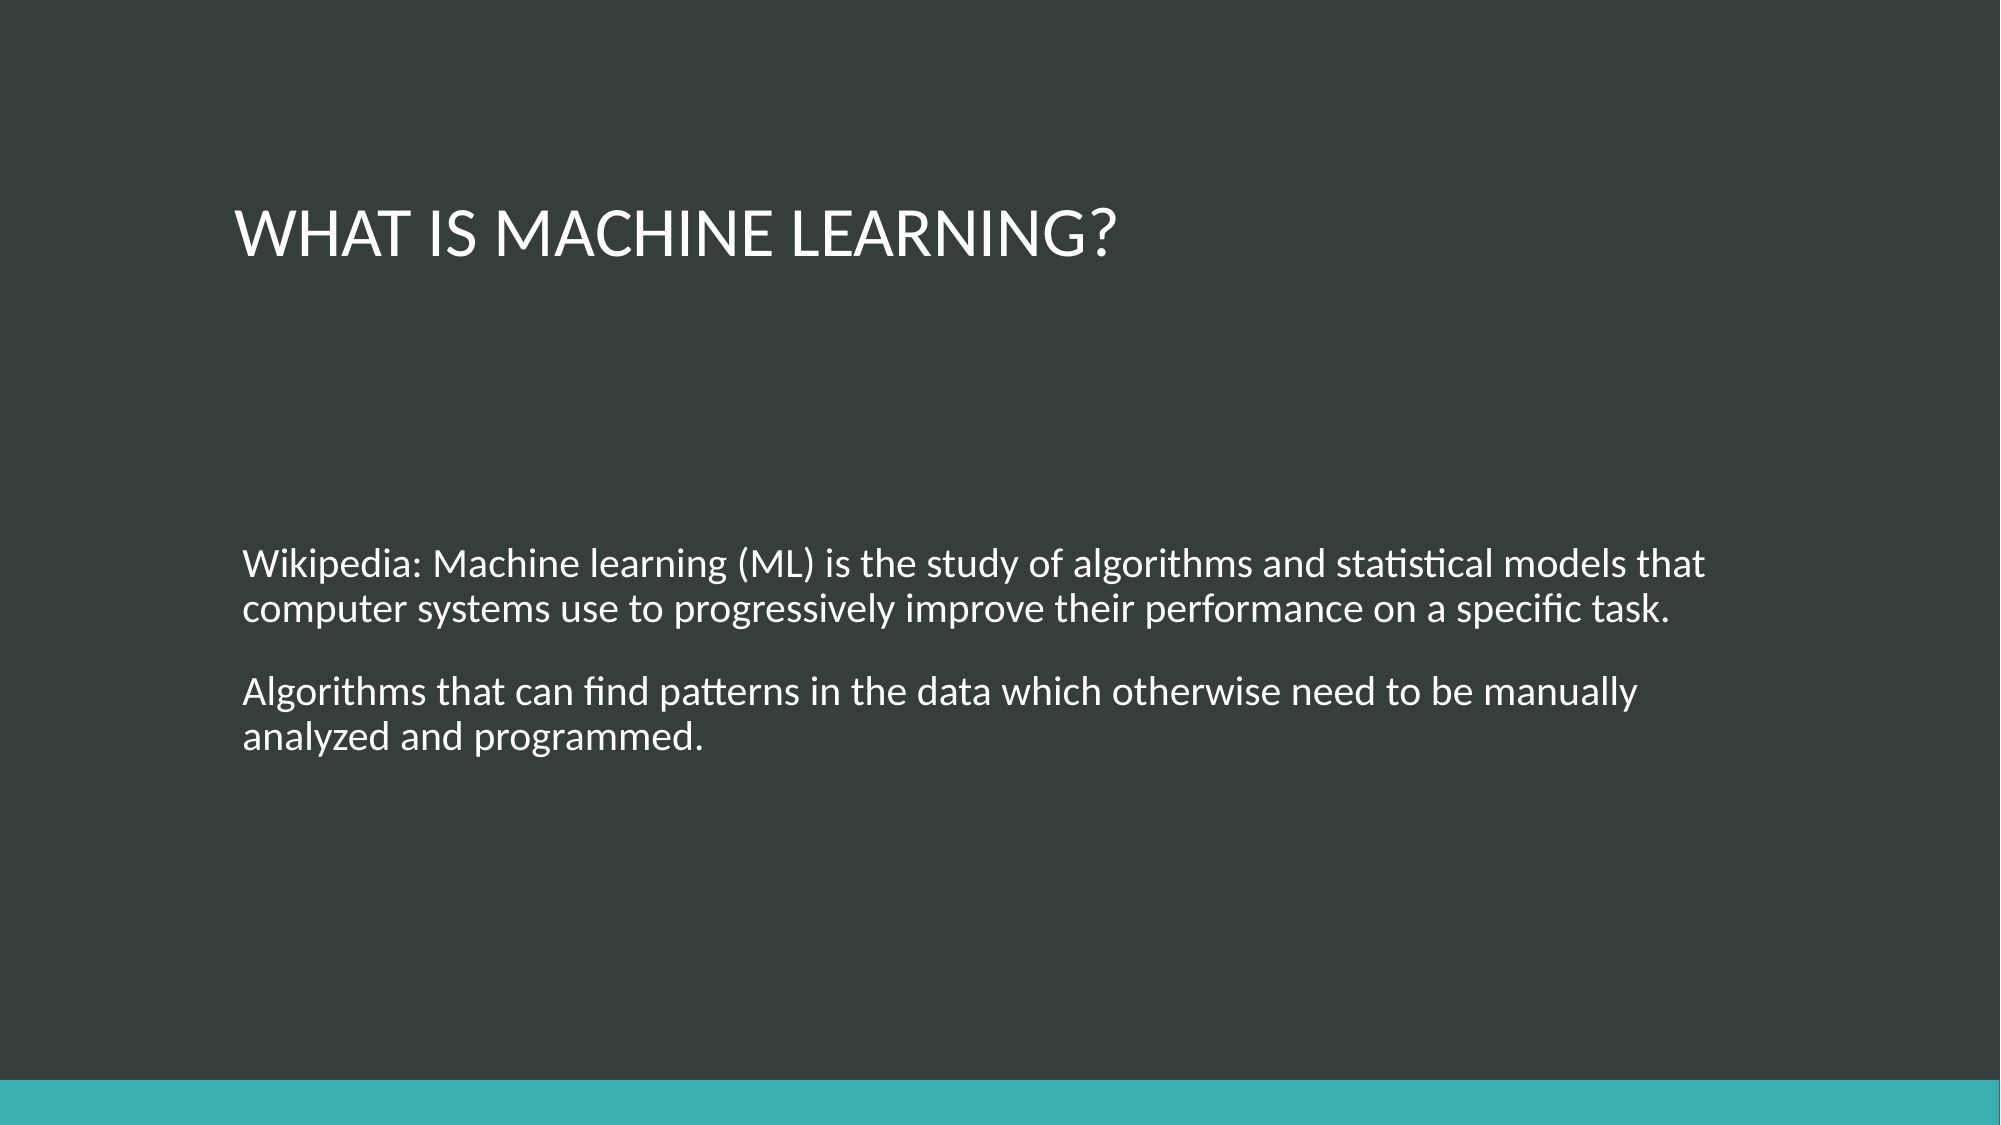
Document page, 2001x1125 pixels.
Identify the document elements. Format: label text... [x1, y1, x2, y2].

title WHAT IS MACHINE LEARNING? [219, 76, 1780, 279]
list Wikipedia: Machine learning (ML) is the study of algorithms and statistical models that computer systems use to progressively improve their performance on a specific task. Algorithms that can find patterns in the data which otherwise need to be manually analyzed and programmed. [219, 311, 1780, 990]
